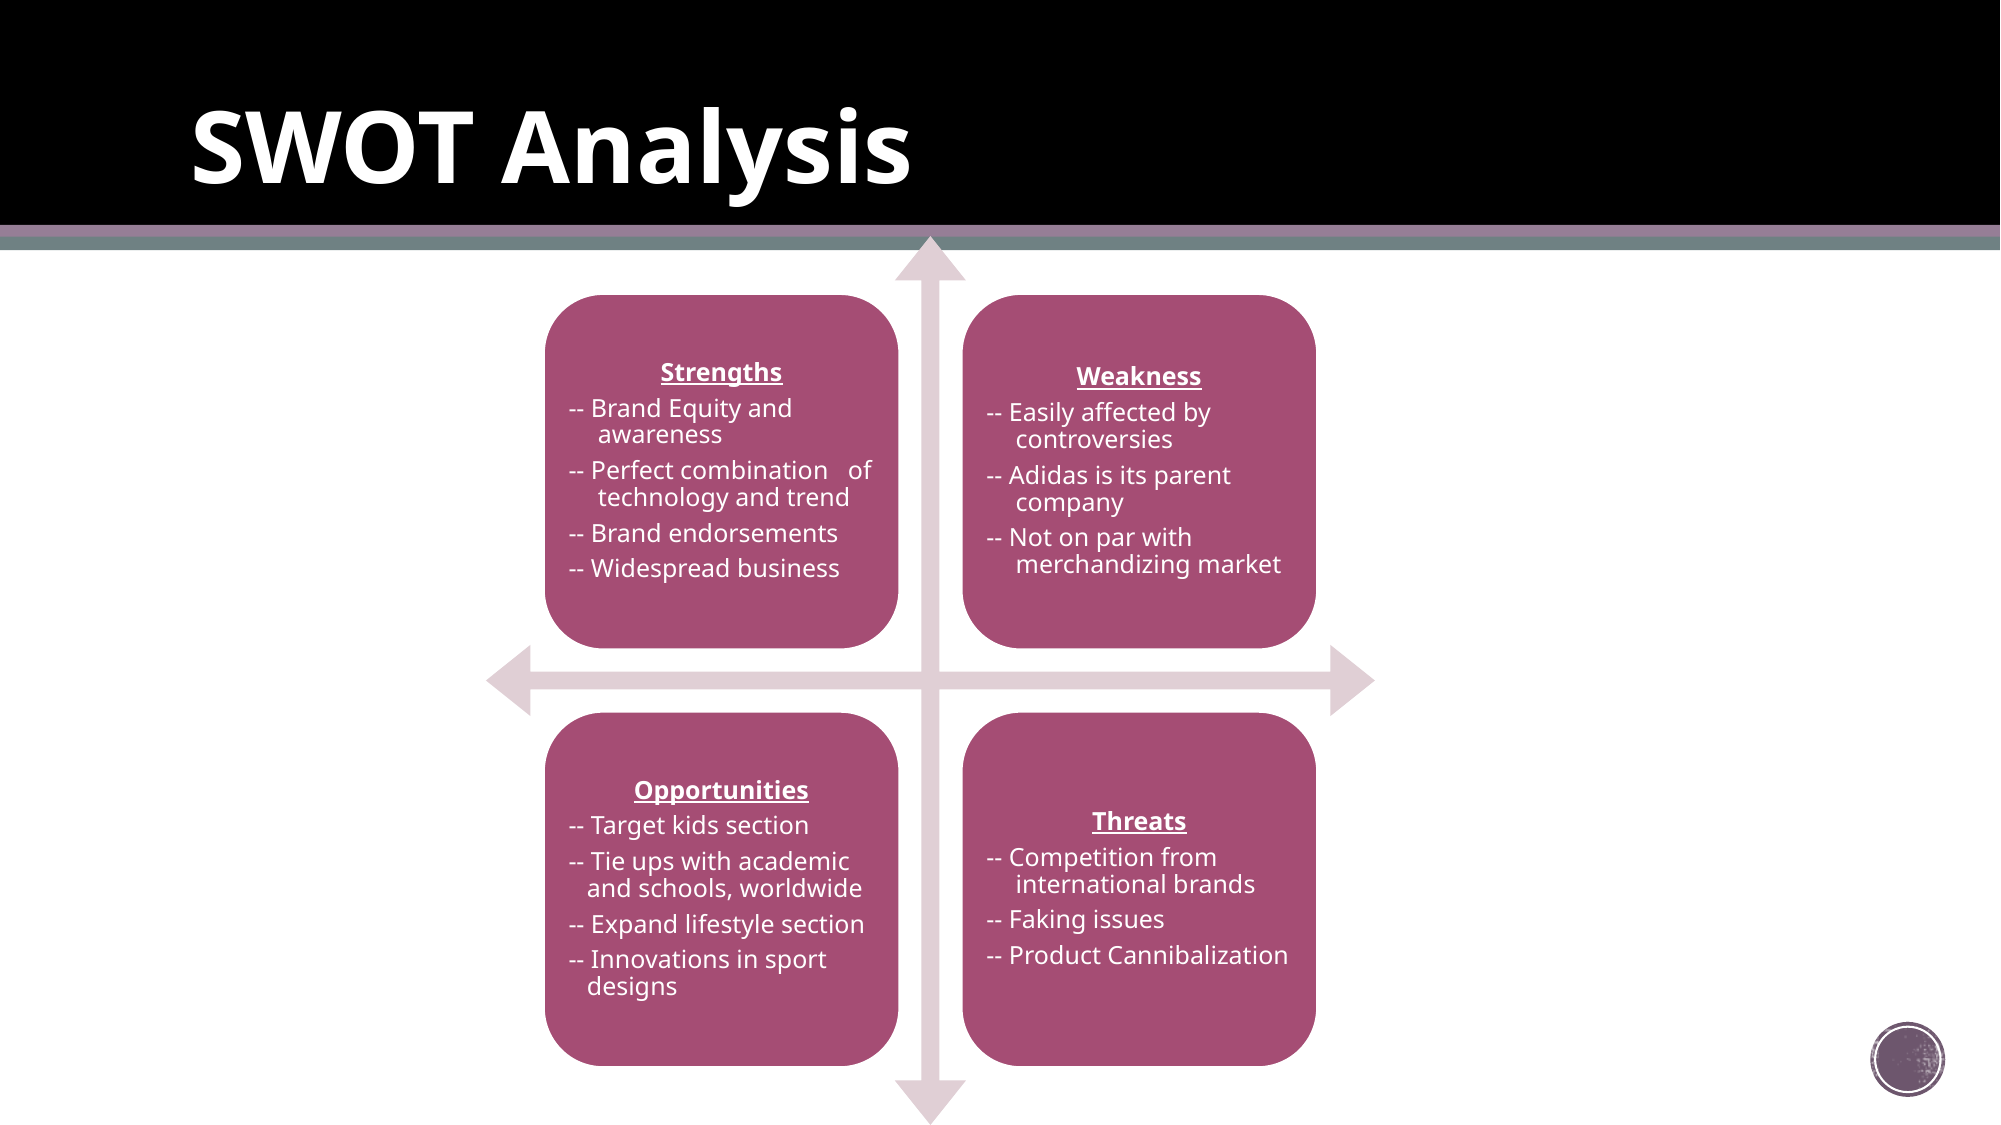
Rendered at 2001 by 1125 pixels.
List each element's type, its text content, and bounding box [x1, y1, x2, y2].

title SWOT Analysis [175, 19, 1826, 283]
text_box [264, 236, 1596, 1121]
